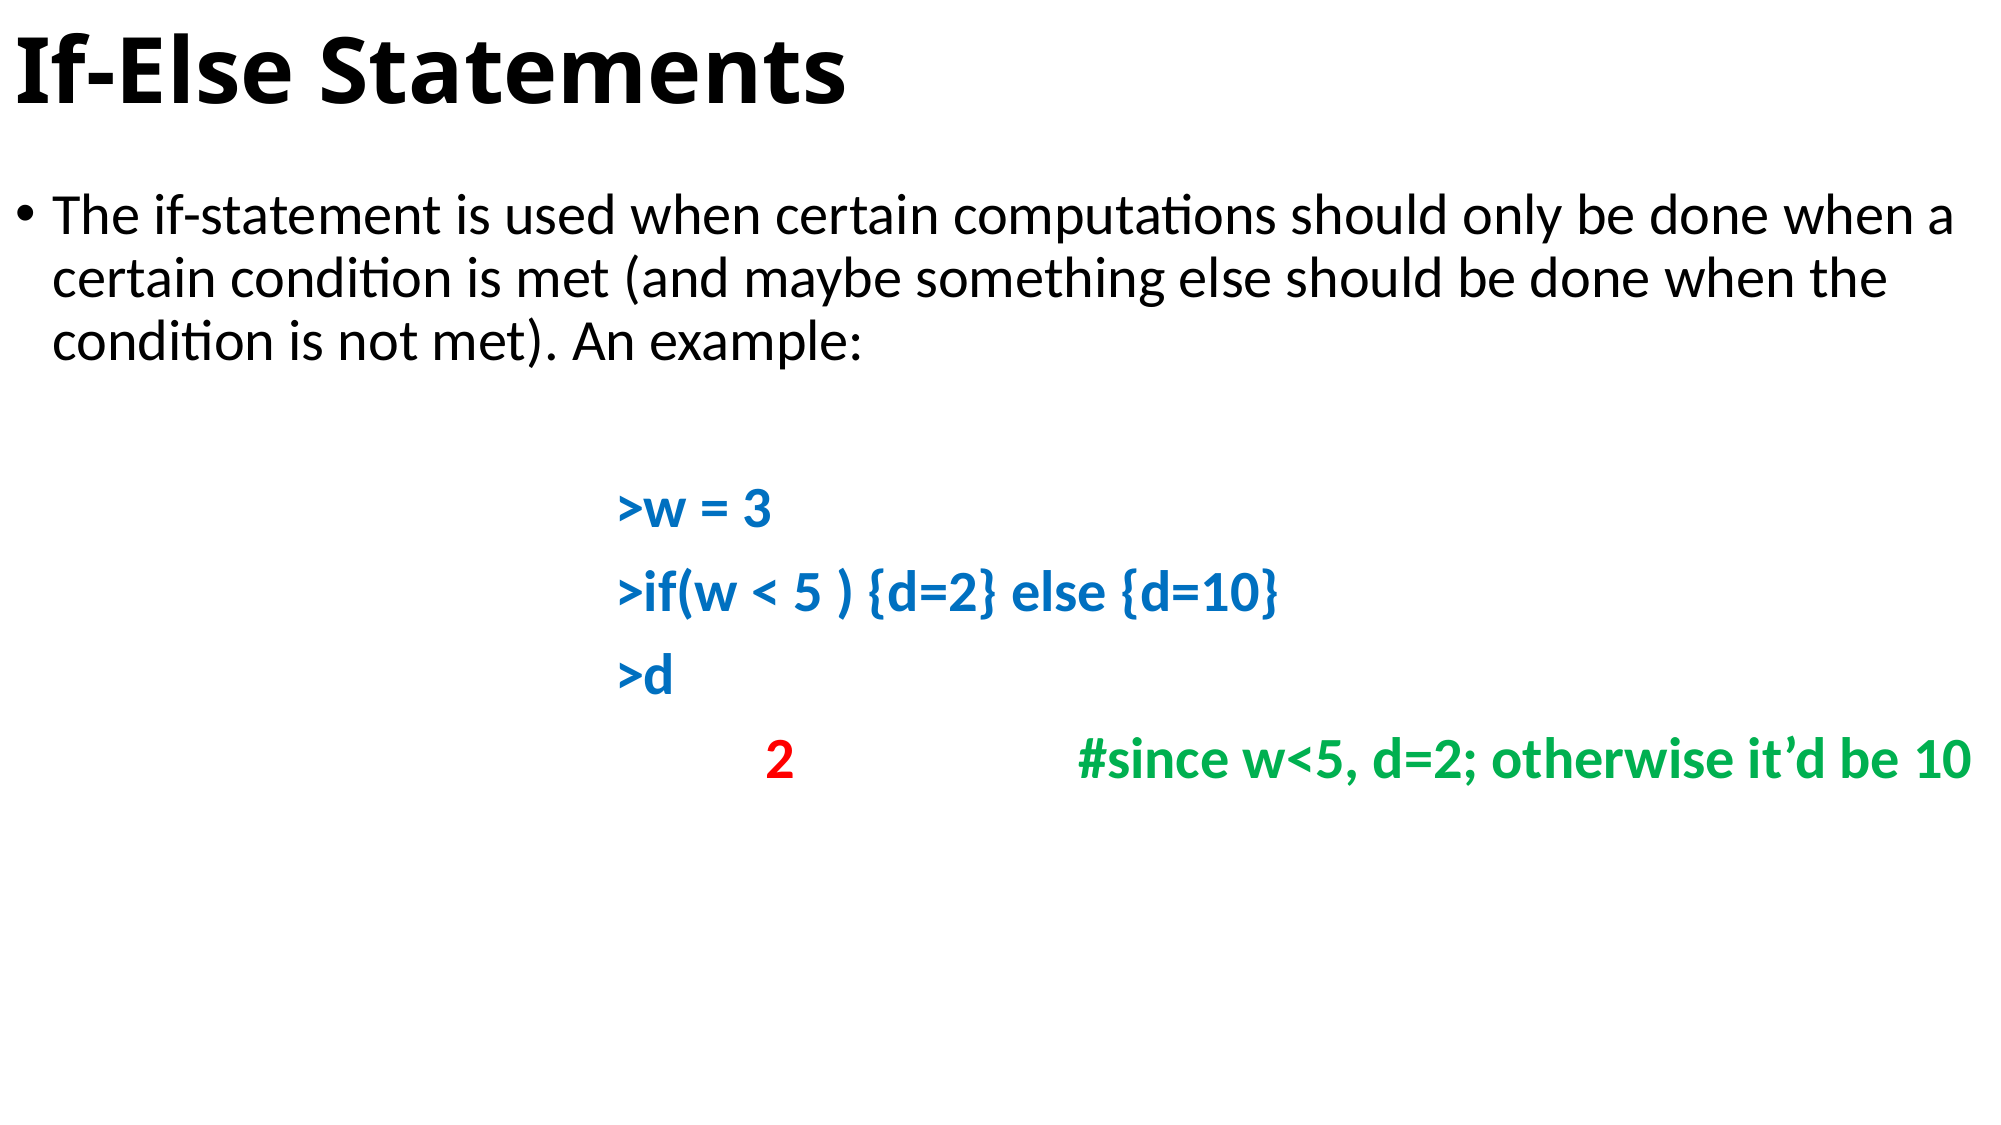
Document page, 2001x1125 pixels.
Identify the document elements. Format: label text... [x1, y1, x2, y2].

list The if-statement is used when certain computations should only be done when a certain condition is met (and maybe something else should be done when the condition is not met). An example: >w = 3 >if(w < 5 ) {d=2} else {d=10} >d 2 #since w<5, d=2; otherwise it’d be 10 [0, 176, 2000, 1125]
title If-Else Statements [0, 0, 2000, 148]
